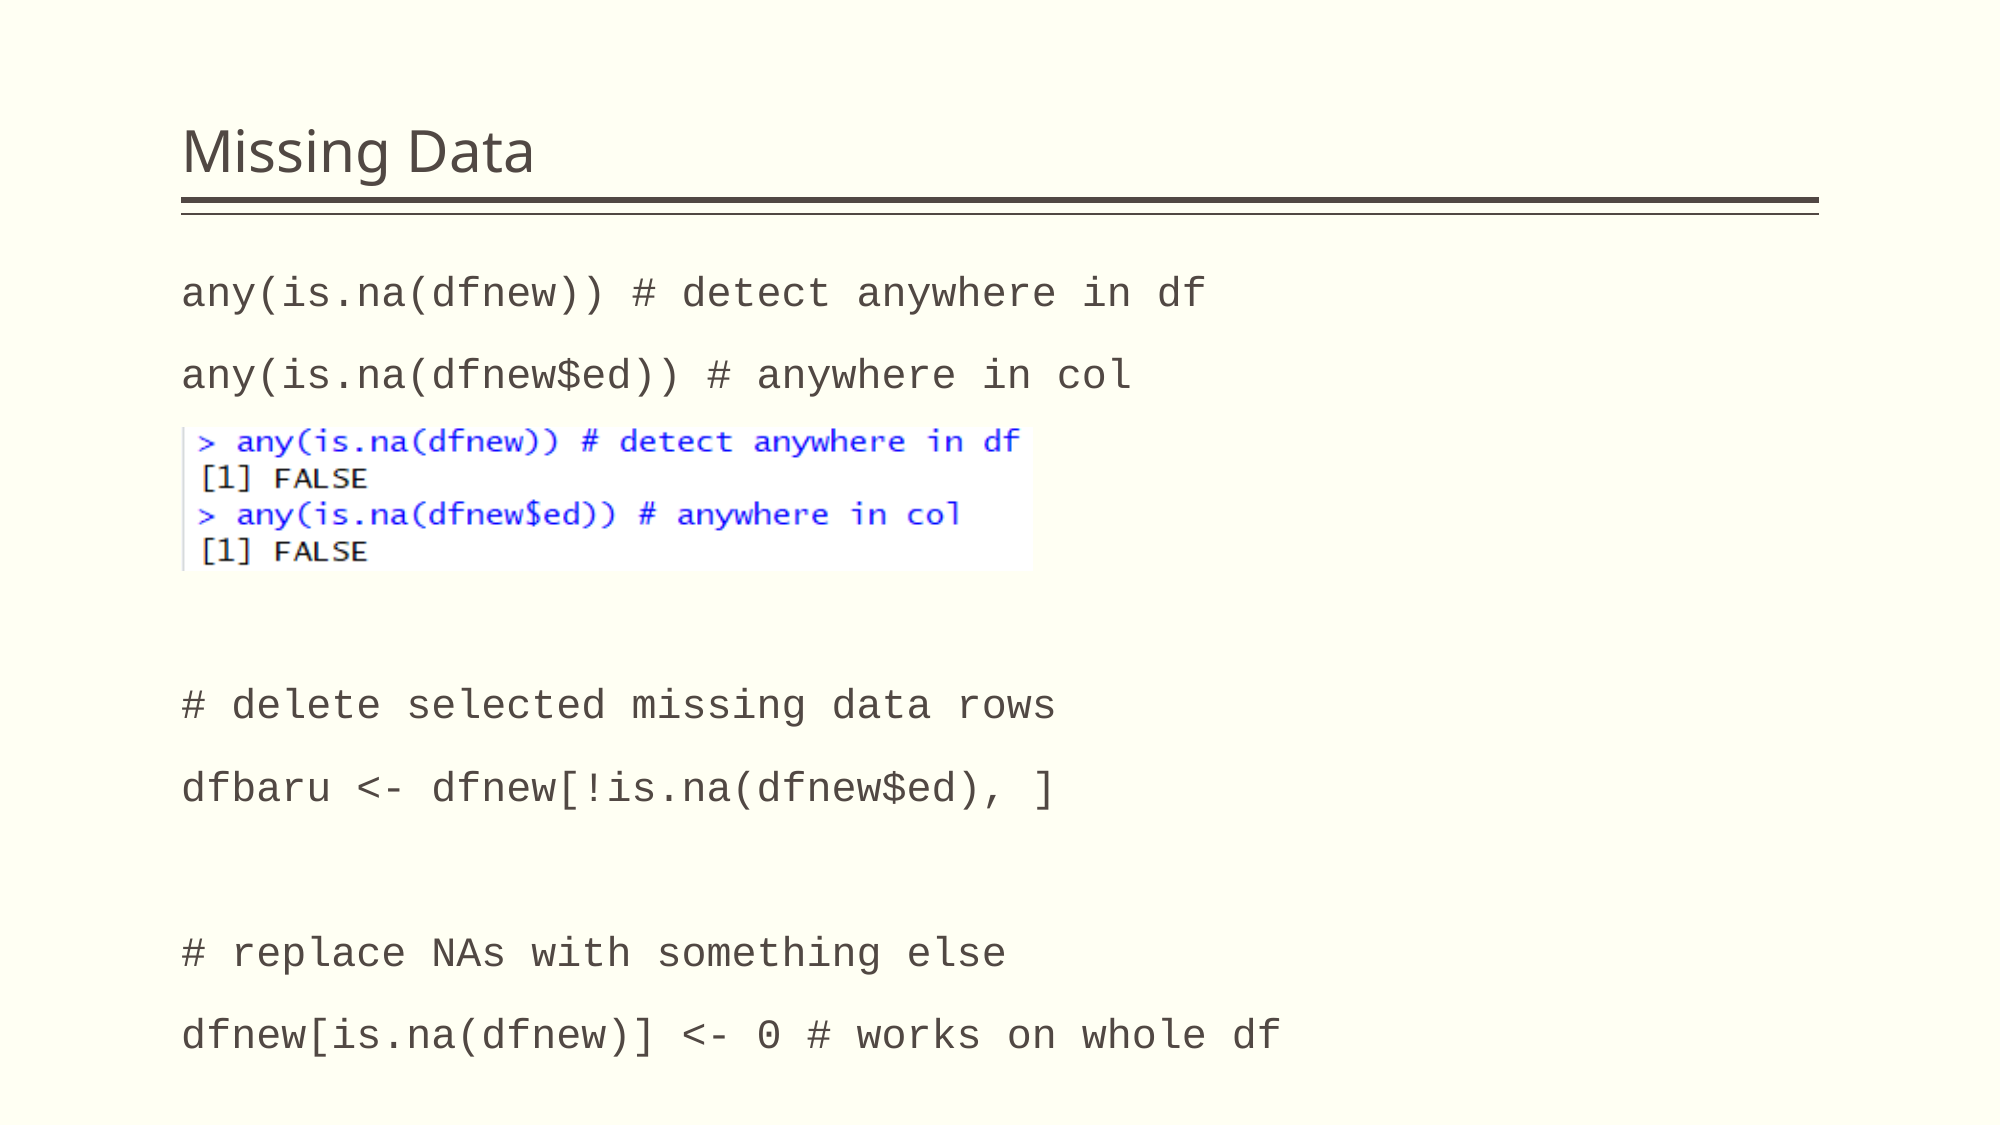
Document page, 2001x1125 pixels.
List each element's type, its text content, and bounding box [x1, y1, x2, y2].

title Missing Data [181, 12, 1819, 193]
list any(is.na(dfnew)) # detect anywhere in df any(is.na(dfnew$ed)) # anywhere in col # delete selected missing data rows dfbaru <- dfnew[!is.na(dfnew$ed), ] # replace NAs with something else dfnew[is.na(dfnew)] <- 0 # works on whole df [181, 262, 1819, 1090]
picture [181, 427, 1033, 572]
